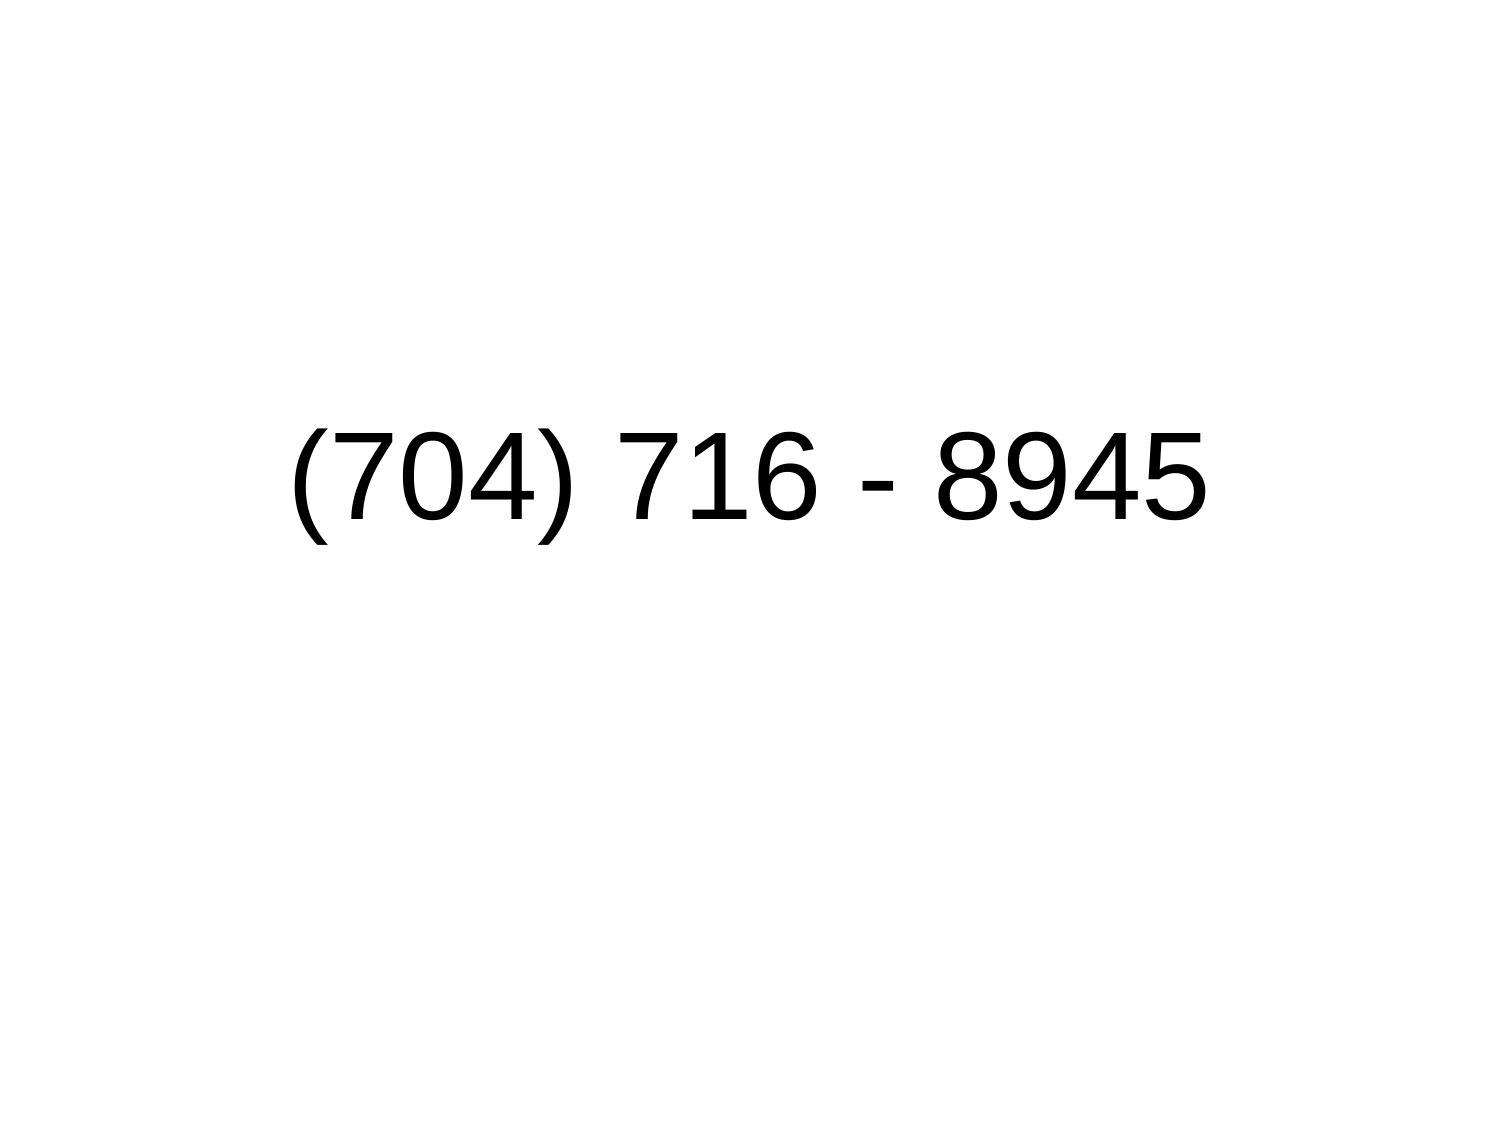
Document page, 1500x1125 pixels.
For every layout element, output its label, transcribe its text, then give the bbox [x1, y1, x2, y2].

title (704) 716 - 8945 [112, 349, 1388, 591]
